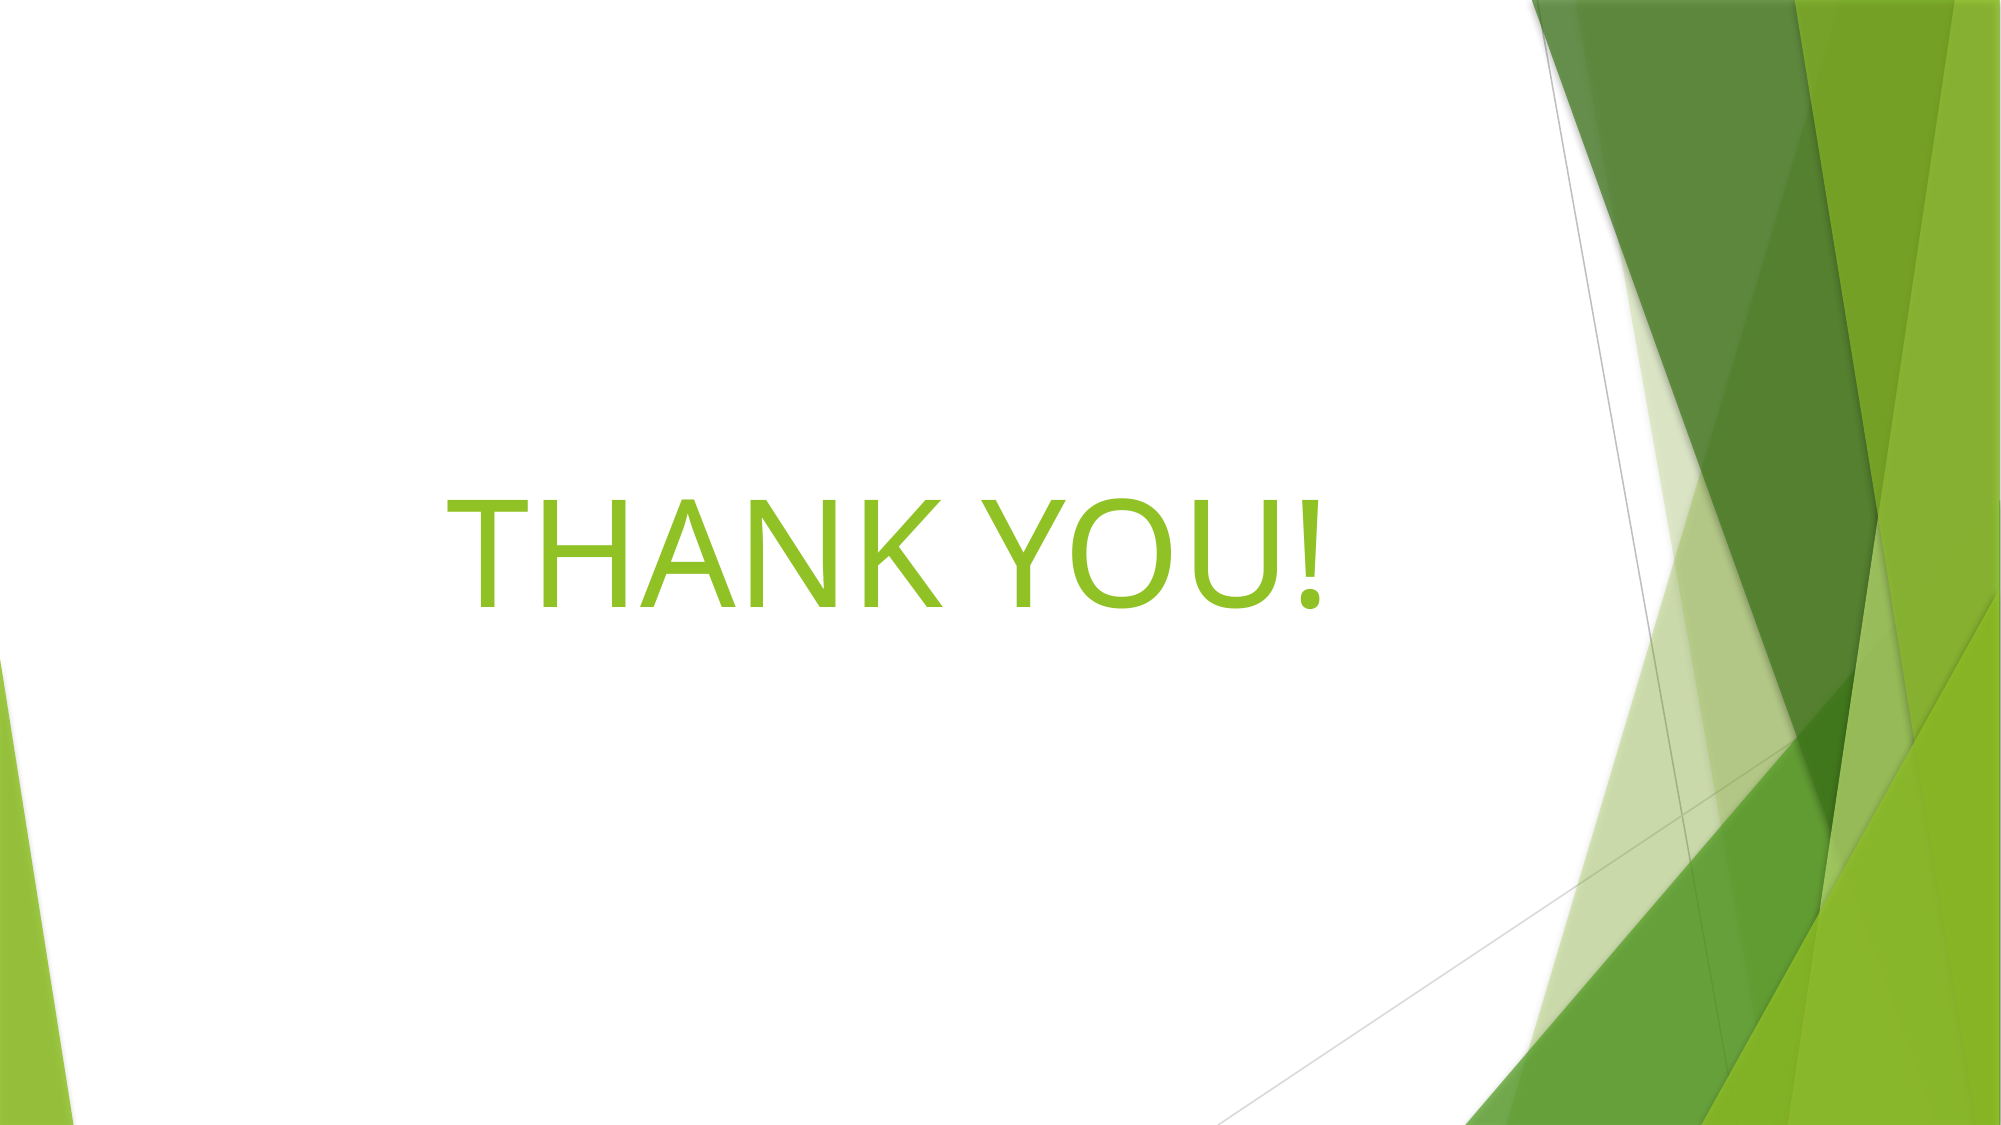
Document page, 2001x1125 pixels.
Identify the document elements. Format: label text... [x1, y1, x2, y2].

text_box THANK YOU! [431, 449, 1752, 645]
